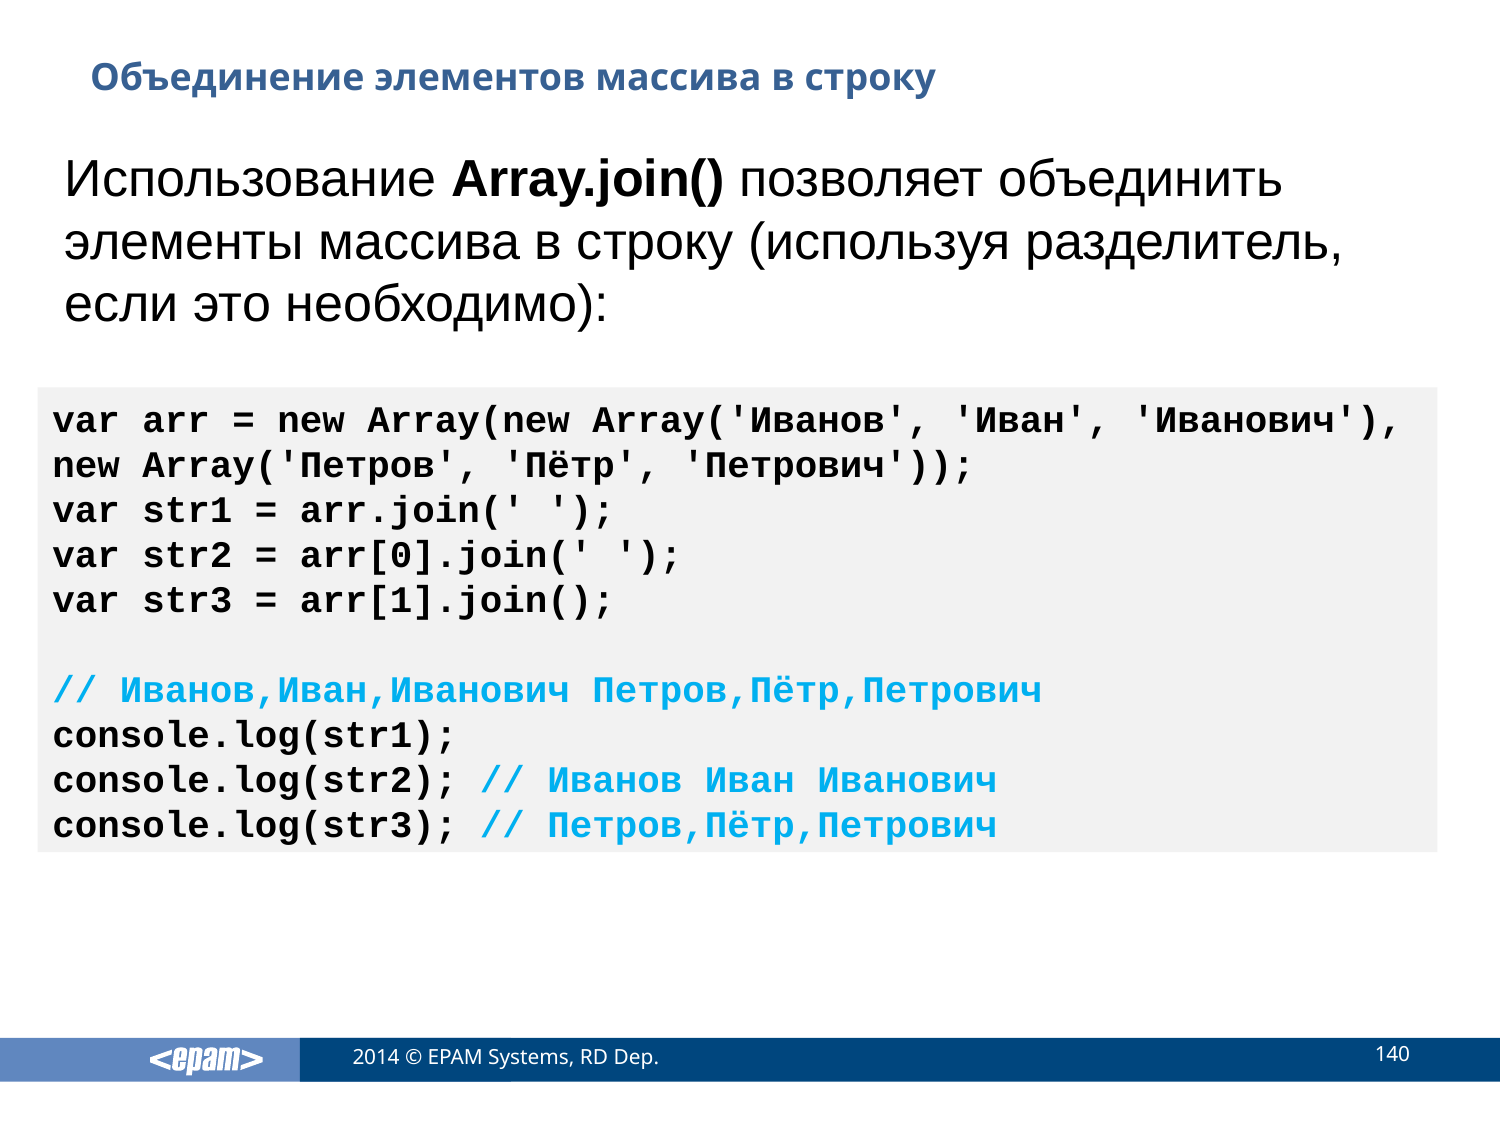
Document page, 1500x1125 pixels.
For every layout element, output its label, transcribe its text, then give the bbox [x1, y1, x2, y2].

slide_number 140 [1262, 1025, 1425, 1085]
text_box var arr = new Array(new Array('Иванов', 'Иван', 'Иванович'), new Array('Петров', 'Пётр', 'Петрович')); var str1 = arr.join(' '); var str2 = arr[0].join(' '); var str3 = arr[1].join(); // Иванов,Иван,Иванович Петров,Пётр,Петрович console.log(str1); console.log(str2); // Иванов Иван Иванович console.log(str3); // Петров,Пётр,Петрович [37, 387, 1438, 853]
title Объединение элементов массива в строку [75, 45, 1425, 137]
text_box Использование Array.join() позволяет объединить элементы массива в строку (используя разделитель, если это необходимо): [50, 137, 1438, 340]
footer 2014 © EPAM Systems, RD Dep. [337, 1028, 738, 1088]
